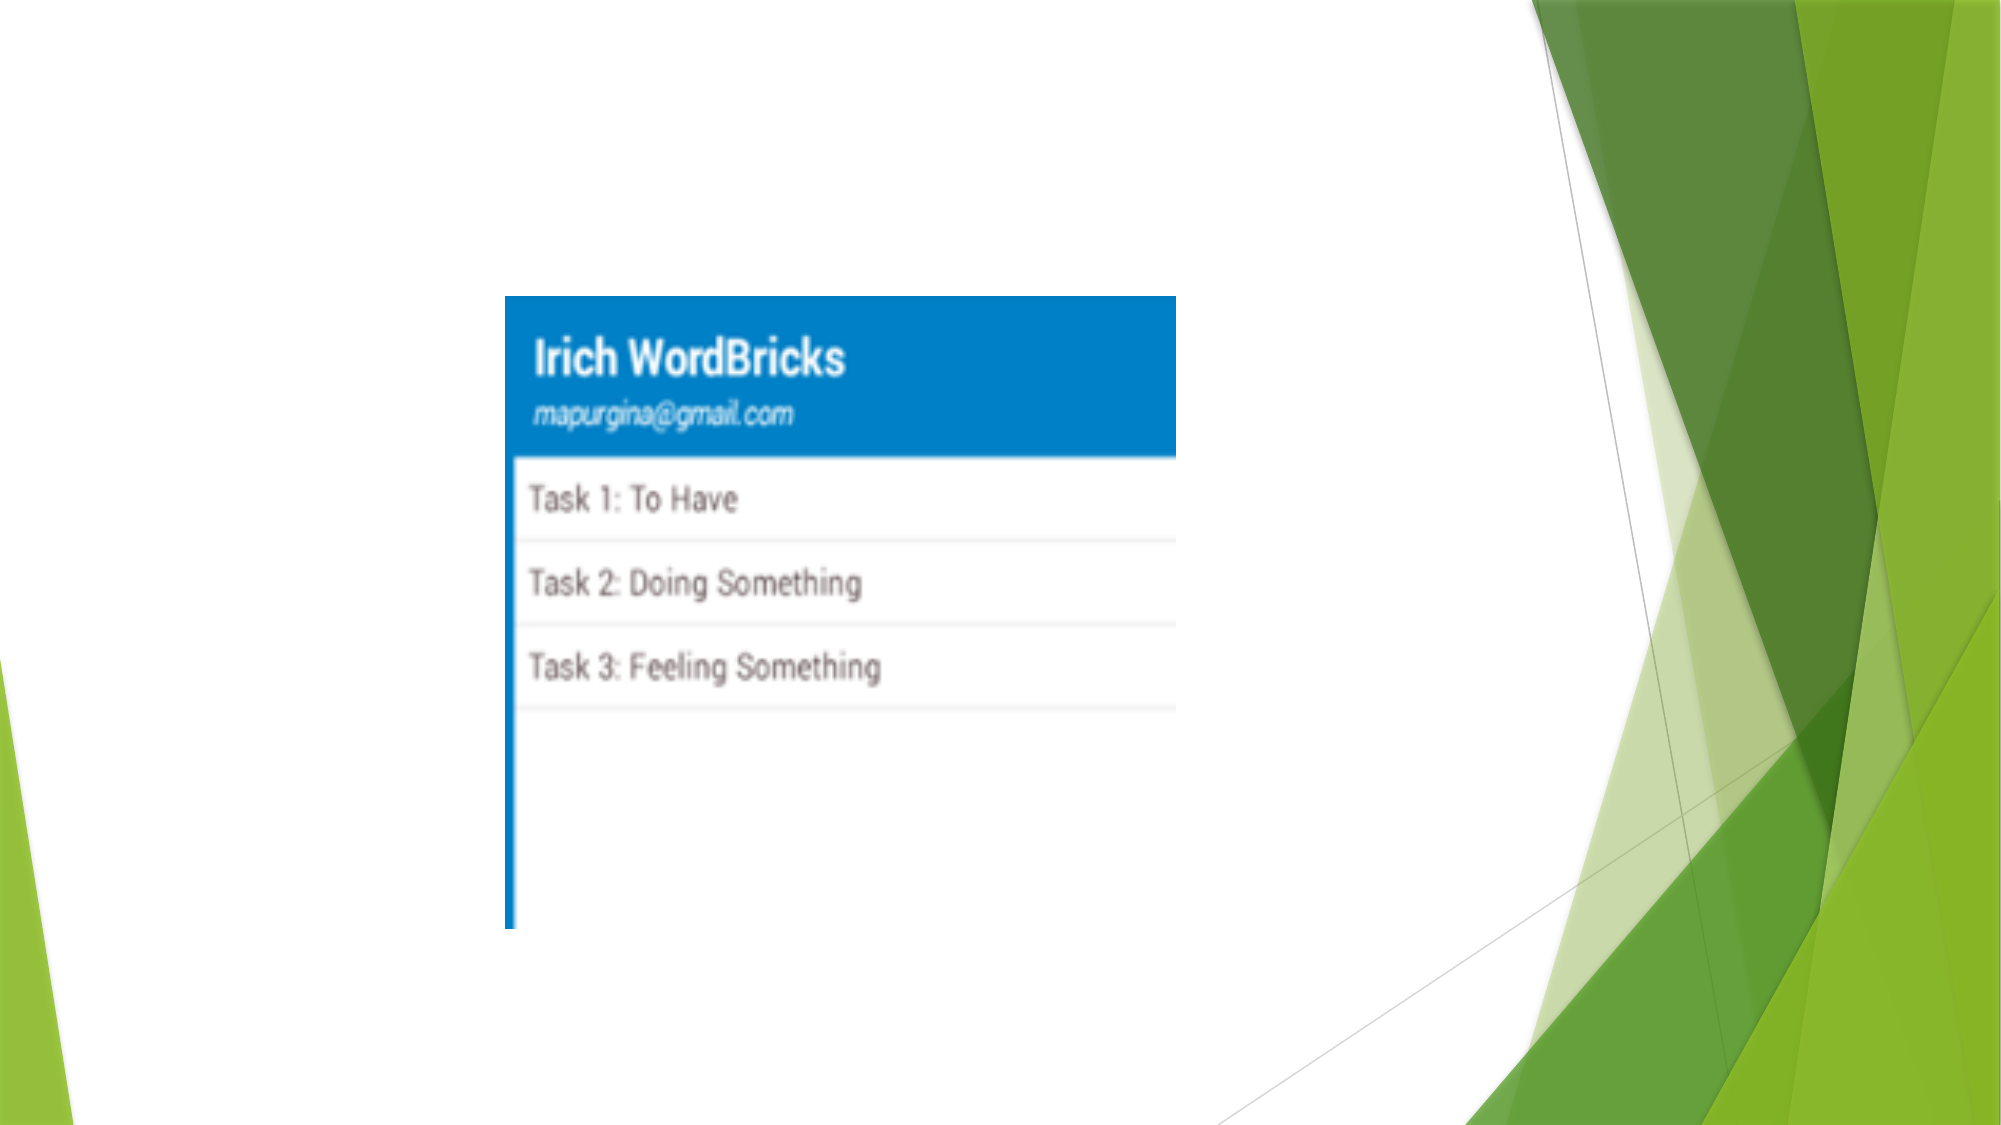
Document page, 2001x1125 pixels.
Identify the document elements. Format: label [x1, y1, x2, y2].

picture [507, 449, 1177, 929]
picture [529, 329, 853, 384]
picture [525, 392, 799, 438]
picture [505, 296, 1177, 308]
